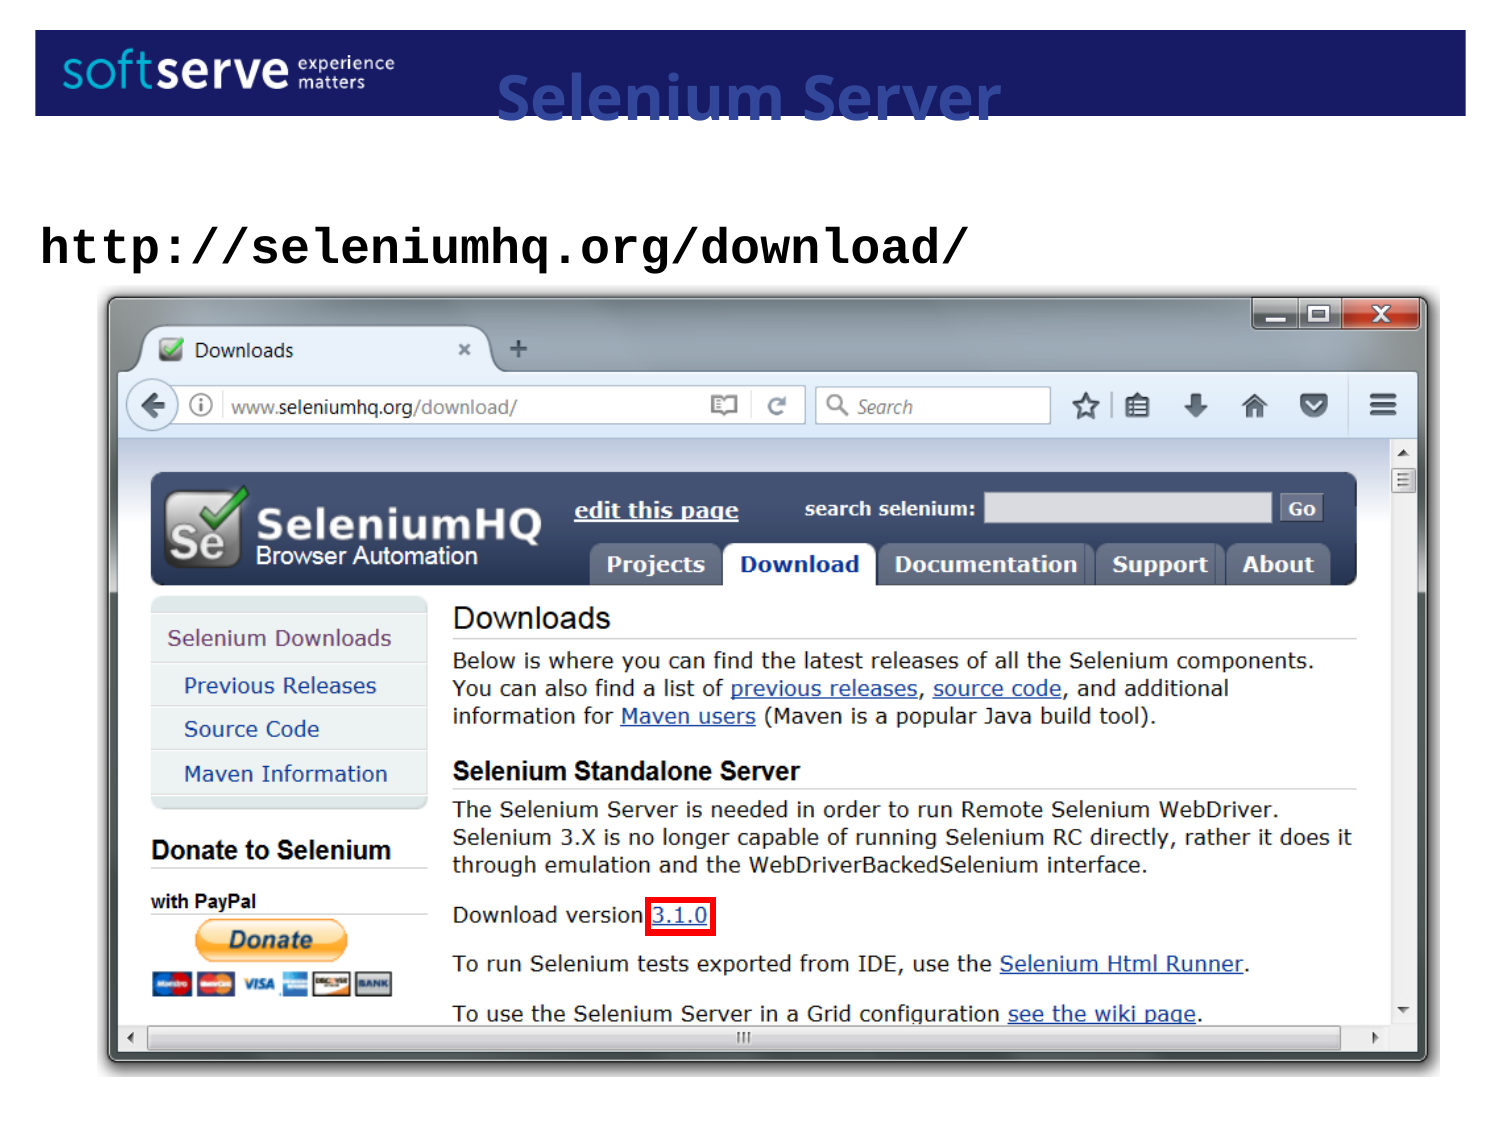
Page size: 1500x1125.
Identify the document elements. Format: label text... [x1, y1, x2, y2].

title Selenium Server [75, 24, 1425, 175]
picture [97, 285, 1440, 1078]
list http://seleniumhq.org/download/ [24, 212, 1475, 1038]
